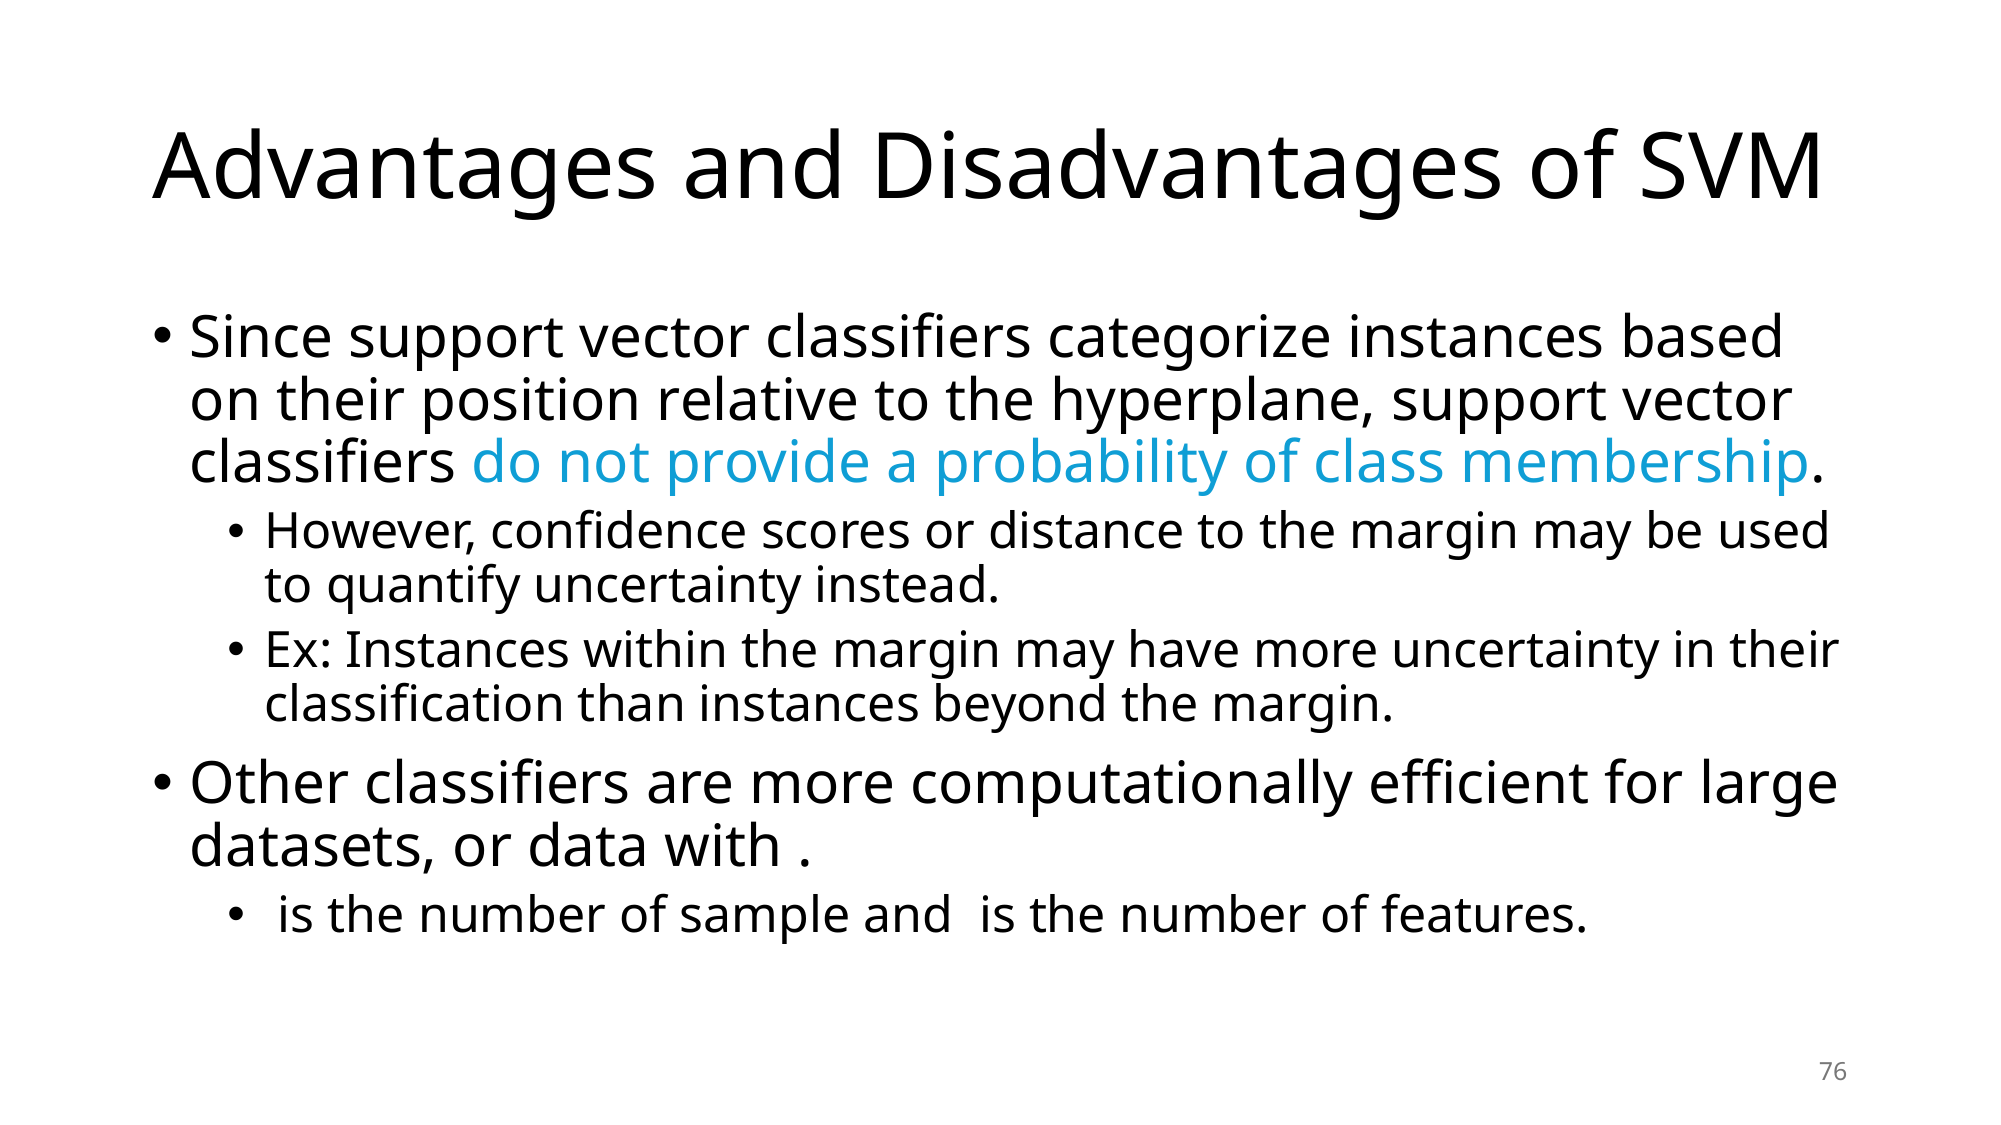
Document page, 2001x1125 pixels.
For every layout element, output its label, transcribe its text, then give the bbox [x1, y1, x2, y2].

title Advantages and Disadvantages of SVM [137, 59, 1863, 278]
slide_number 76 [1412, 1042, 1863, 1103]
